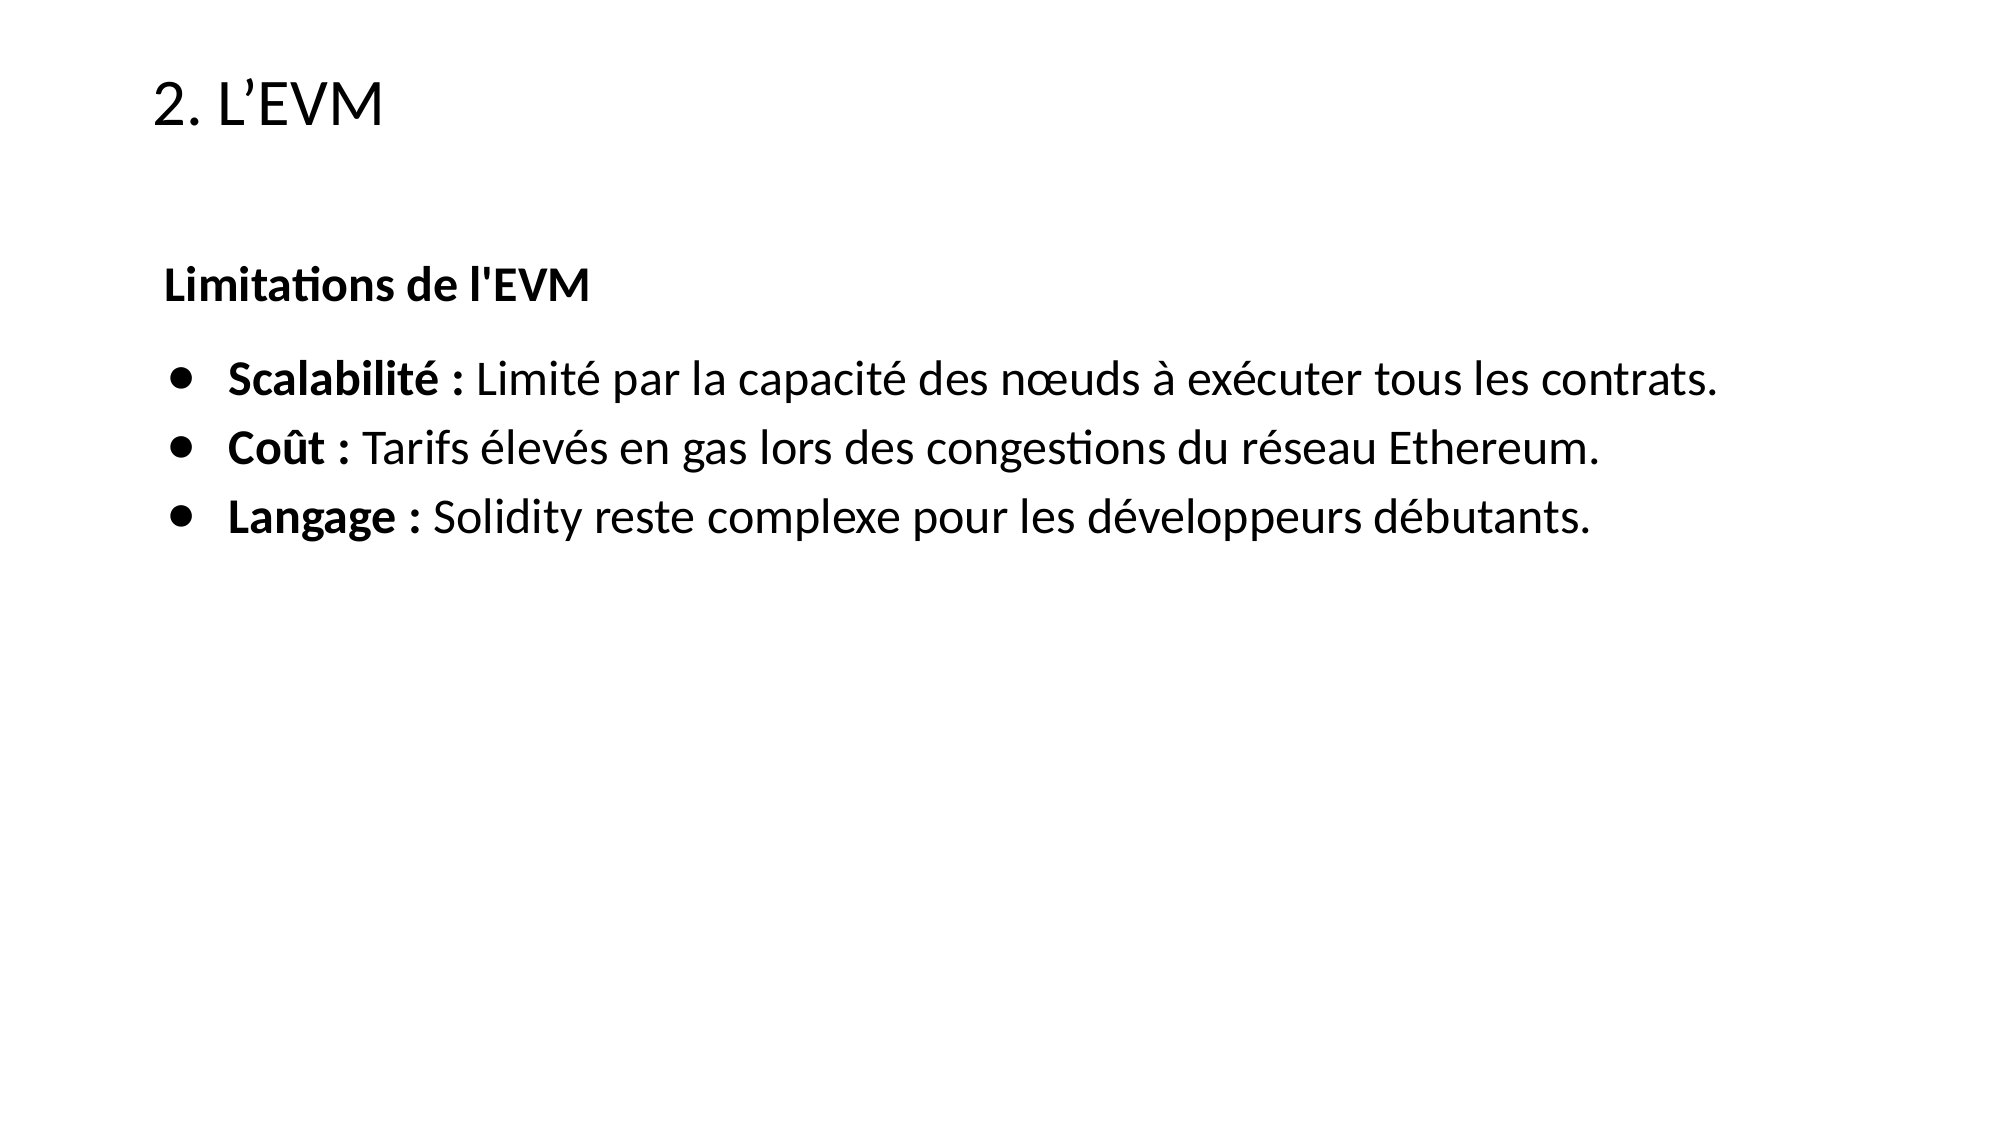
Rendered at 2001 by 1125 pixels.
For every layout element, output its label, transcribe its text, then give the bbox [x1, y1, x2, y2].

text_box Limitations de l'EVM Scalabilité : Limité par la capacité des nœuds à exécuter tous les contrats. Coût : Tarifs élevés en gas lors des congestions du réseau Ethereum. Langage : Solidity reste complexe pour les développeurs débutants. [138, 234, 1866, 739]
text_box 2. L’EVM [137, 59, 1863, 155]
